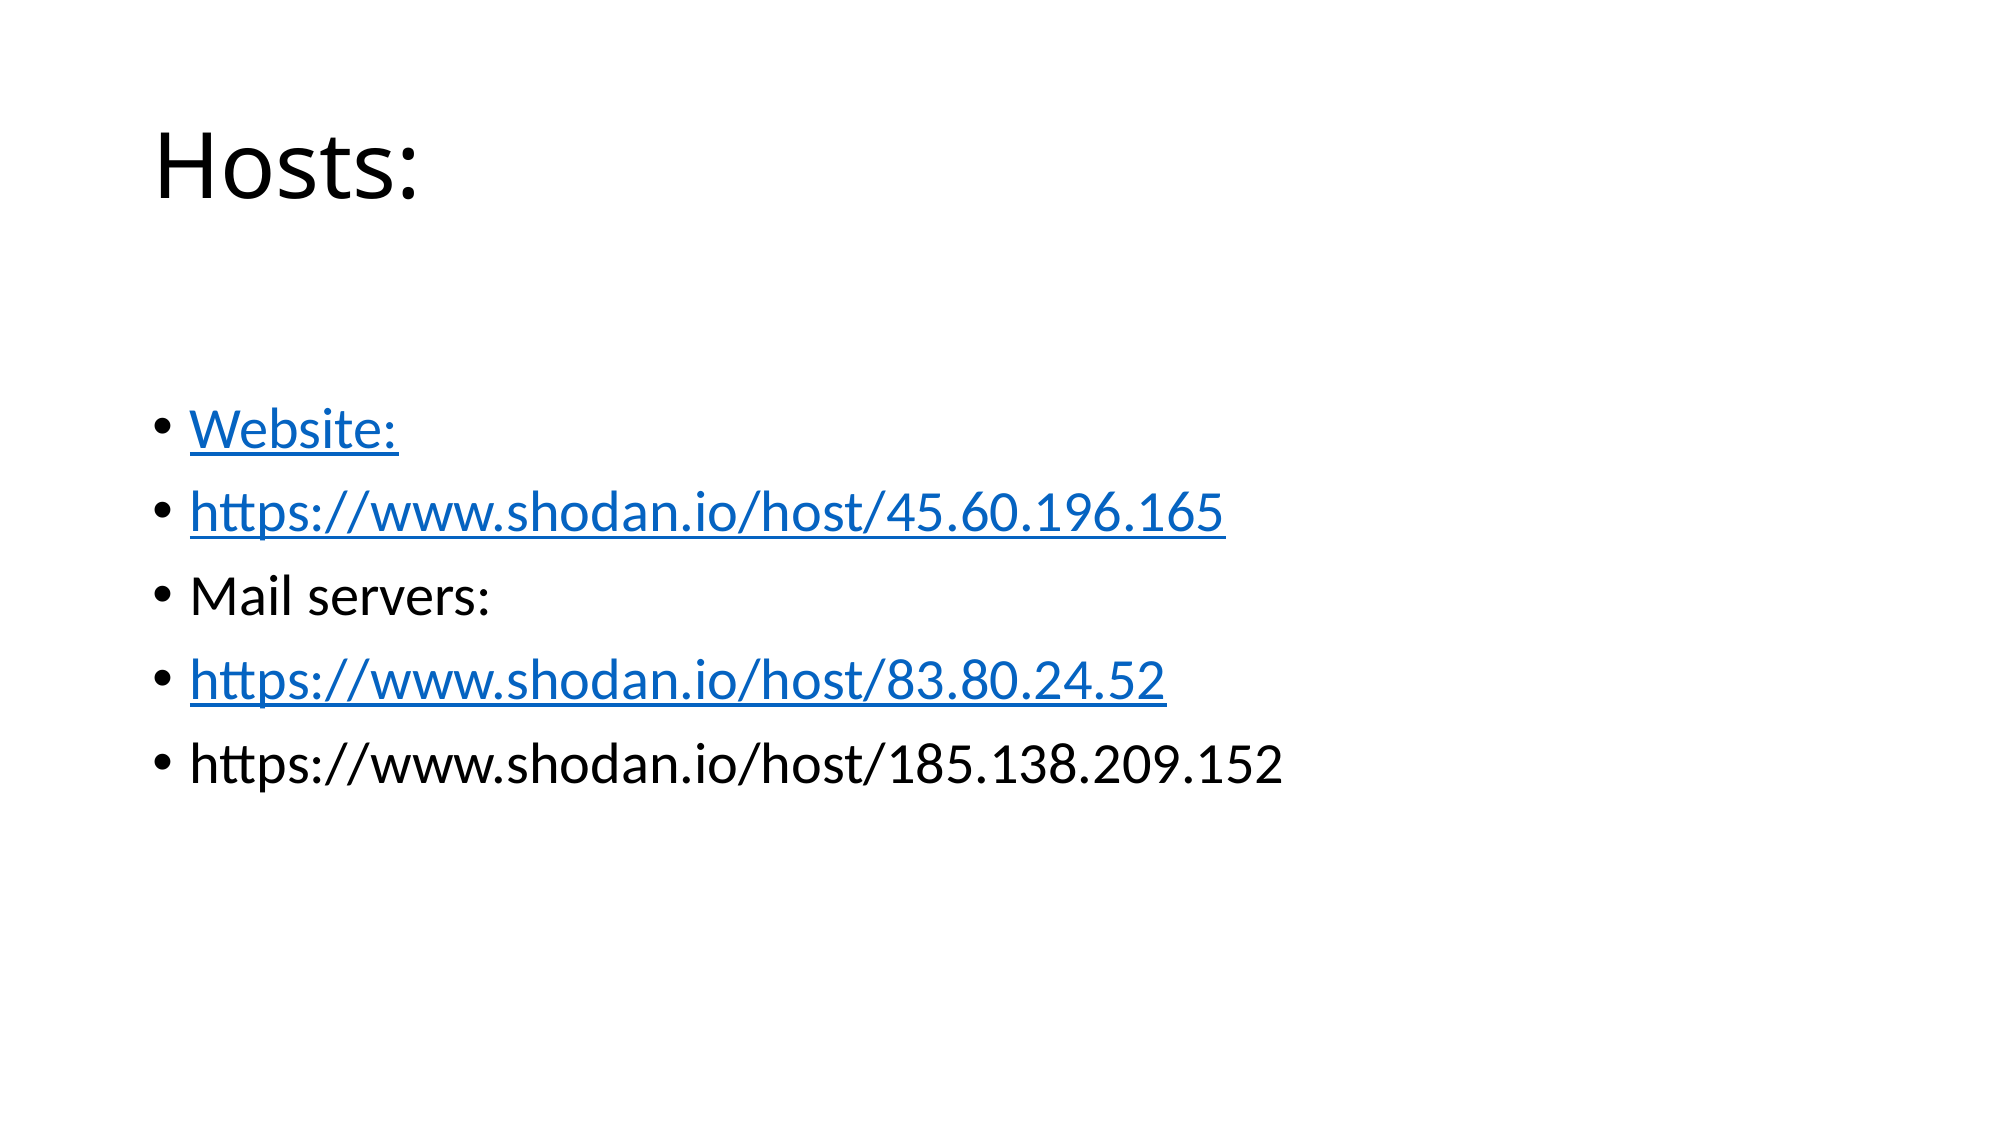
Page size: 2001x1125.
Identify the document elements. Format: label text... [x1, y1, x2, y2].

list Website: https://www.shodan.io/host/45.60.196.165 Mail servers: https://www.shodan.io/host/83.80.24.52 https://www.shodan.io/host/185.138.209.152 [137, 299, 1863, 1014]
title Hosts: [137, 59, 1863, 278]
